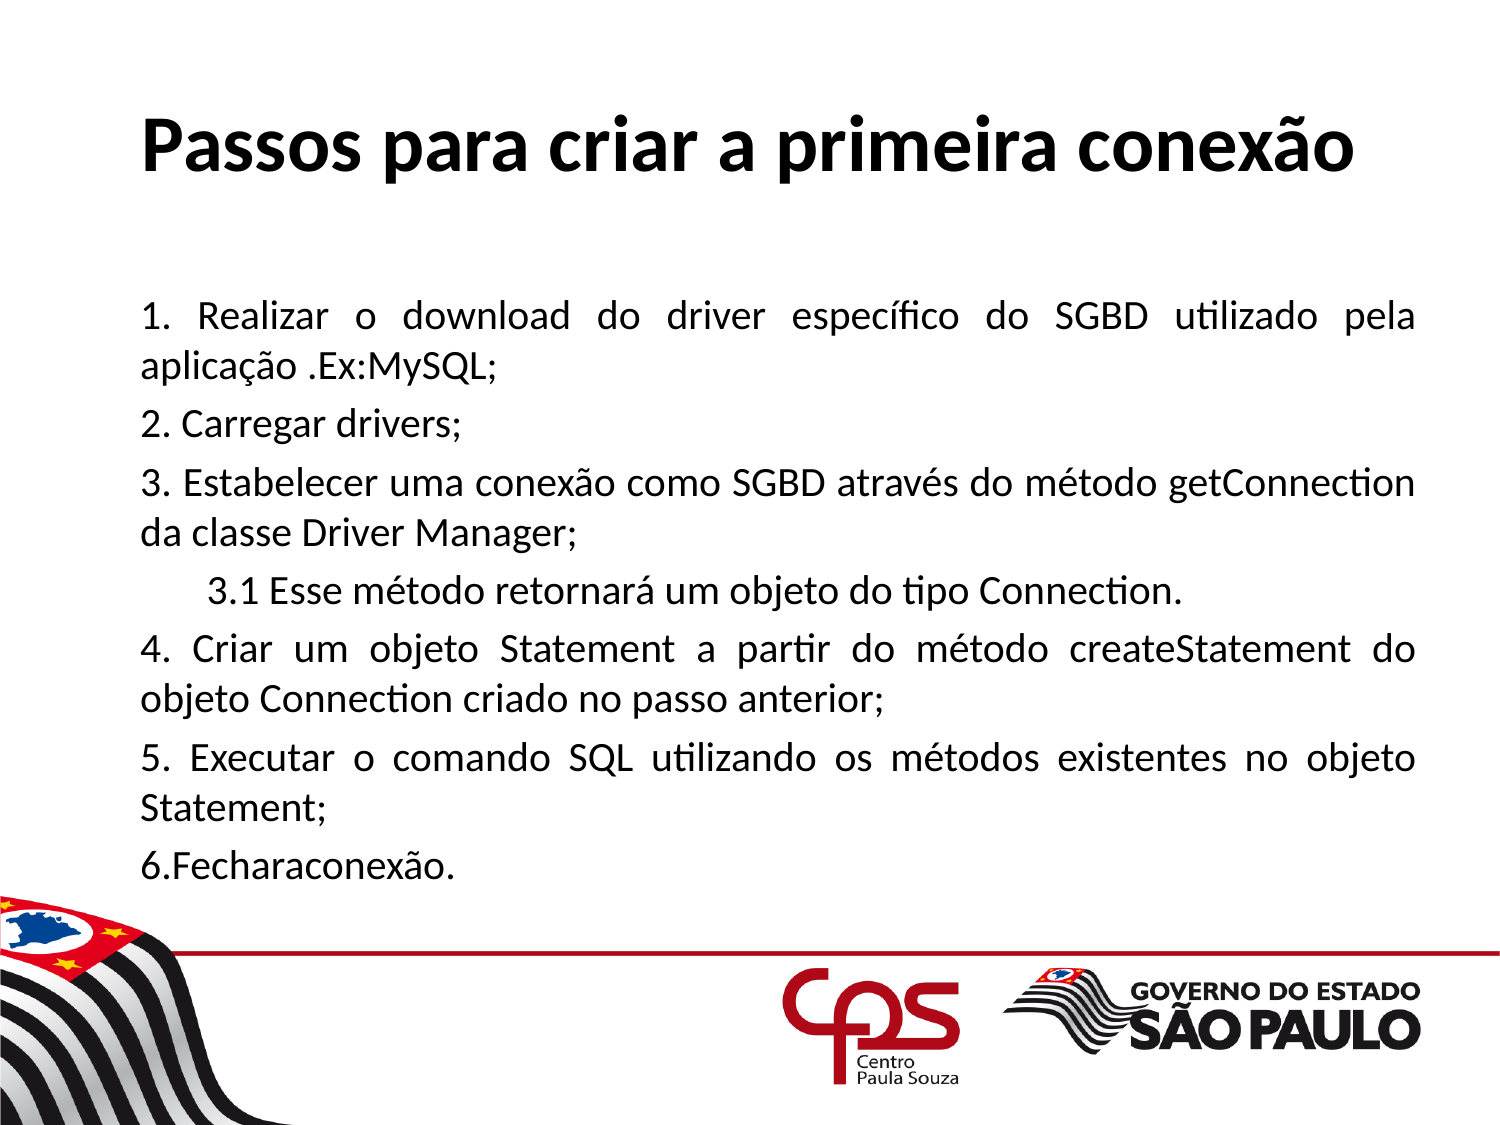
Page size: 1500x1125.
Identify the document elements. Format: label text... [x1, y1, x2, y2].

picture [0, 896, 1500, 1125]
text_box 1. Realizar o download do driver específico do SGBD utilizado pela aplicação .Ex:MySQL; 2. Carregar drivers; 3. Estabelecer uma conexão como SGBD através do método getConnection da classe Driver Manager; 3.1 Esse método retornará um objeto do tipo Connection. 4. Criar um objeto Statement a partir do método createStatement do objeto Connection criado no passo anterior; 5. Executar o comando SQL utilizando os métodos existentes no objeto Statement; 6.Fecharaconexão. [125, 280, 1432, 966]
title Passos para criar a primeira conexão [75, 45, 1425, 233]
text_box [100, 255, 1407, 941]
